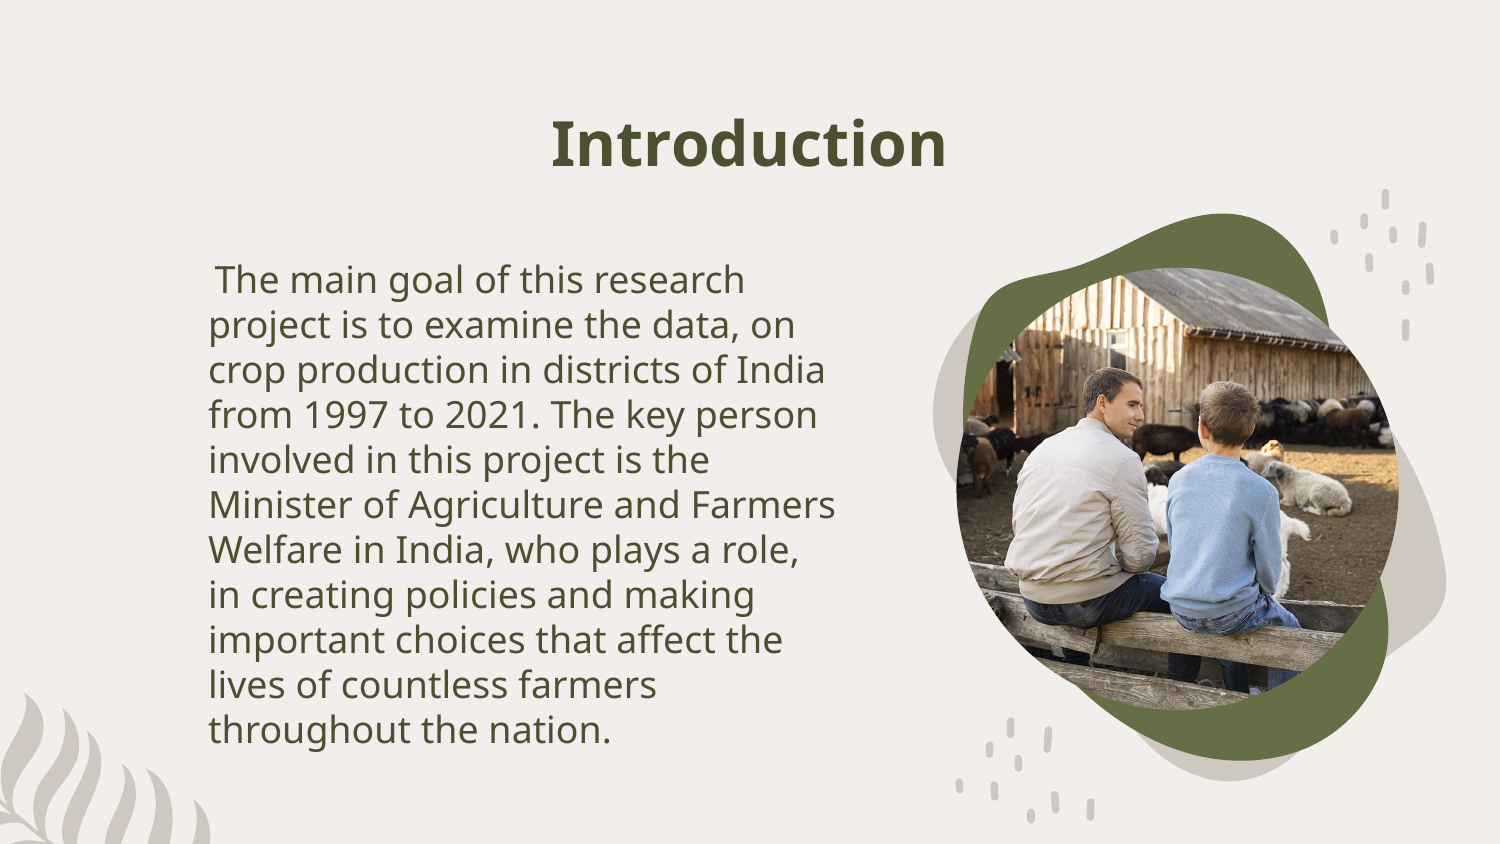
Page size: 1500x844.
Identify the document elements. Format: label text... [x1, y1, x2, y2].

picture [956, 267, 1399, 711]
subtitle The main goal of this research project is to examine the data, on crop production in districts of India from 1997 to 2021. The key person involved in this project is the Minister of Agriculture and Farmers Welfare in India, who plays a role, in creating policies and making important choices that affect the lives of countless farmers throughout the nation. [118, 240, 825, 723]
title Introduction [118, 88, 1382, 159]
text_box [830, 158, 1500, 841]
